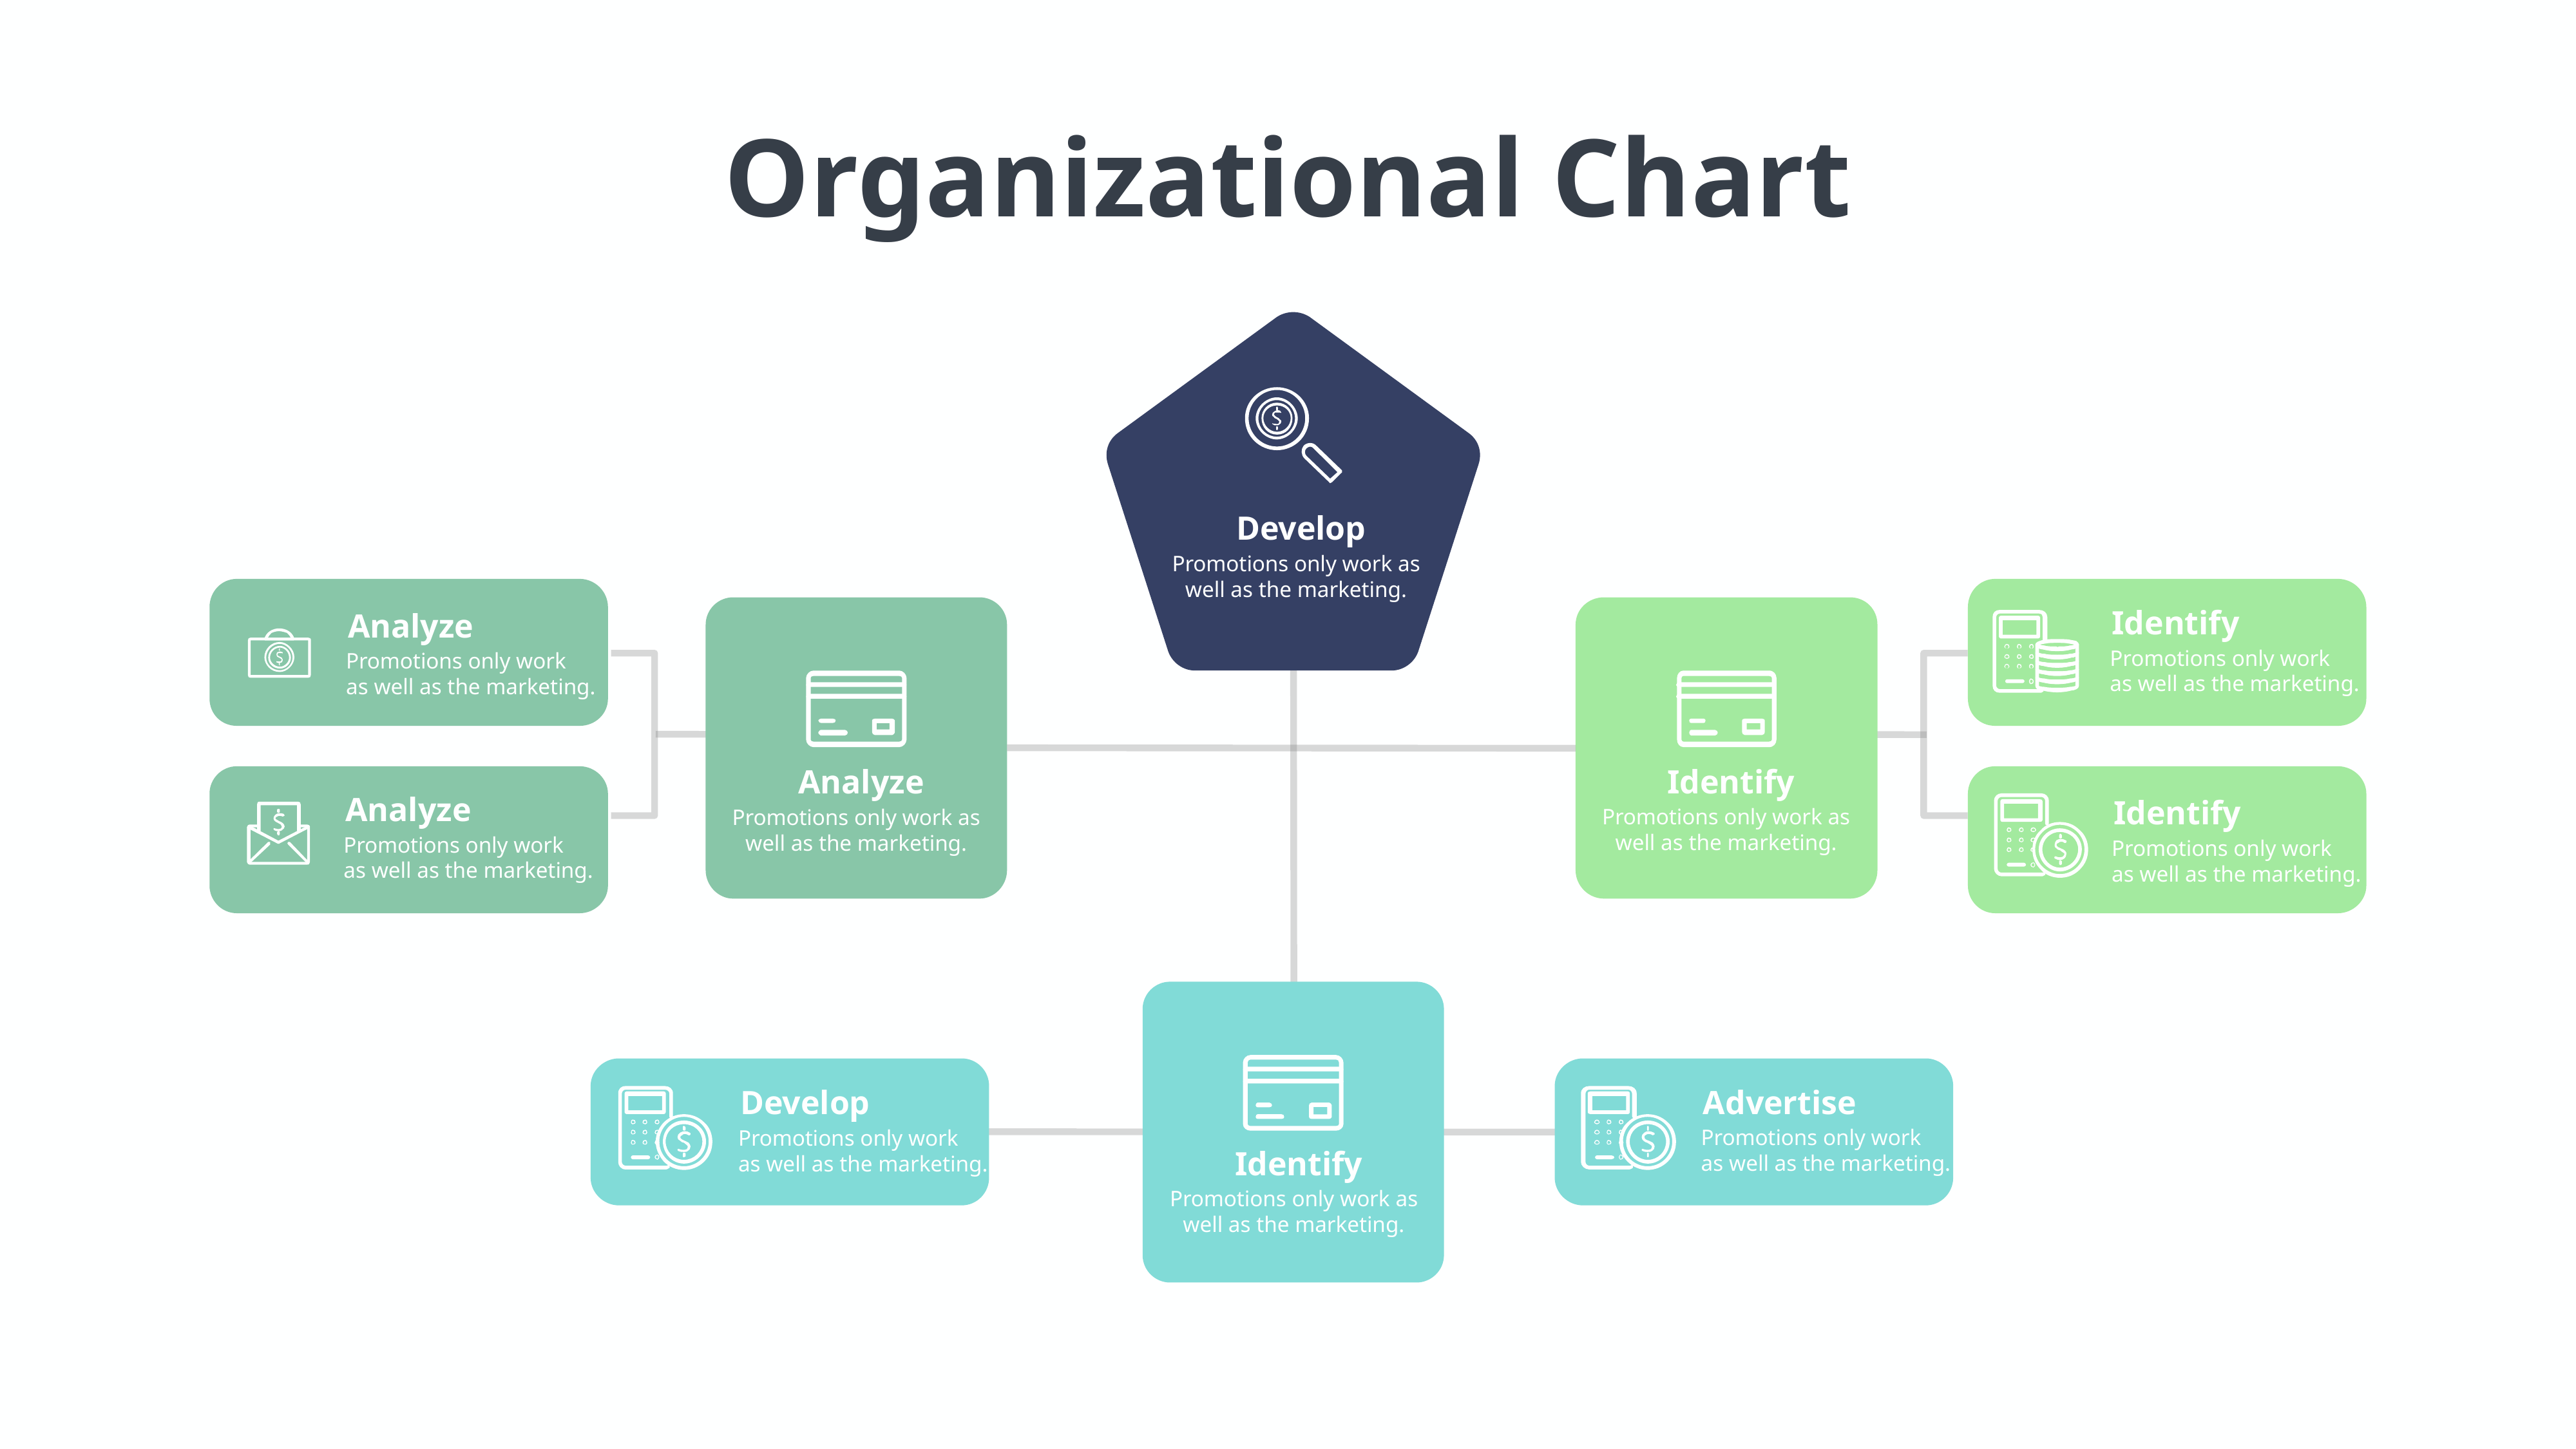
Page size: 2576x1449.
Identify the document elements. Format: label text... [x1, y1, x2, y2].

text_box [590, 1058, 989, 1206]
text_box [1923, 653, 1968, 816]
text_box [264, 628, 294, 641]
text_box [655, 1114, 712, 1170]
text_box [2004, 654, 2010, 659]
text_box [1677, 698, 1777, 748]
text_box [663, 1120, 707, 1164]
text_box [1255, 1114, 1284, 1119]
text_box [1594, 1140, 1600, 1145]
text_box [677, 1131, 691, 1152]
text_box [2028, 643, 2034, 649]
text_box [818, 718, 836, 723]
text_box [2005, 679, 2025, 683]
text_box [209, 766, 608, 914]
text_box [2035, 676, 2079, 693]
text_box [1595, 1155, 1615, 1160]
text_box [2038, 828, 2082, 872]
text_box [1243, 1083, 1344, 1131]
text_box [1675, 694, 1777, 699]
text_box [336, 600, 614, 705]
text_box [683, 1152, 686, 1158]
text_box [247, 824, 257, 828]
text_box [631, 1119, 636, 1124]
text_box [2075, 662, 2079, 668]
text_box [301, 824, 309, 828]
text_box [1992, 610, 2048, 693]
text_box [806, 670, 907, 684]
text_box [1967, 766, 2366, 914]
text_box [2007, 862, 2027, 867]
text_box [2035, 643, 2079, 659]
text_box [642, 1130, 647, 1135]
text_box [1142, 981, 1444, 1283]
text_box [1691, 1077, 1969, 1181]
text_box [2007, 837, 2012, 842]
text_box [2030, 862, 2036, 868]
text_box [818, 730, 848, 736]
text_box [1619, 1119, 1624, 1124]
text_box [247, 638, 311, 678]
text_box [2017, 663, 2022, 669]
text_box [1587, 757, 1865, 861]
text_box [2036, 639, 2079, 645]
text_box [2019, 847, 2024, 852]
text_box [2032, 822, 2088, 878]
text_box [277, 831, 280, 836]
text_box [2028, 678, 2034, 685]
text_box [654, 1154, 660, 1160]
text_box [2030, 837, 2034, 842]
text_box [642, 1119, 647, 1124]
text_box [624, 1091, 666, 1114]
text_box [1994, 793, 2049, 876]
text_box [1245, 387, 1310, 451]
text_box [1309, 1103, 1332, 1119]
text_box [1689, 730, 1718, 736]
text_box [806, 686, 811, 696]
text_box [257, 801, 301, 833]
text_box [247, 825, 280, 844]
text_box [1155, 1139, 1433, 1243]
text_box [264, 641, 294, 672]
text_box [2007, 847, 2012, 852]
text_box [1641, 1131, 1655, 1152]
text_box [2054, 838, 2067, 860]
text_box [1243, 1066, 1344, 1072]
text_box [209, 578, 607, 726]
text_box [2102, 788, 2380, 892]
text_box [279, 825, 310, 844]
text_box [248, 842, 271, 864]
text_box [902, 686, 907, 696]
text_box [1243, 1070, 1248, 1081]
text_box [2035, 654, 2079, 668]
text_box [806, 697, 907, 748]
text_box [1261, 402, 1293, 435]
text_box [1675, 682, 1777, 687]
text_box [718, 757, 995, 861]
text_box [287, 842, 310, 865]
text_box [2028, 663, 2034, 669]
text_box [705, 597, 1007, 899]
text_box [1339, 1070, 1344, 1080]
text_box [1106, 312, 1480, 671]
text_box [729, 1077, 1006, 1182]
text_box [2017, 654, 2022, 659]
text_box [1594, 1119, 1600, 1124]
text_box [1742, 718, 1765, 735]
text_box [1677, 670, 1777, 683]
text_box [1594, 1130, 1600, 1135]
text_box [2035, 667, 2079, 677]
text_box [2028, 654, 2034, 659]
text_box [273, 813, 285, 831]
text_box [1243, 1079, 1344, 1084]
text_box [334, 784, 611, 889]
text_box [631, 1140, 636, 1145]
text_box [2000, 799, 2043, 822]
text_box Organizational Chart [714, 104, 1862, 243]
text_box [631, 1155, 651, 1160]
text_box [276, 651, 283, 663]
text_box [1554, 1058, 1953, 1206]
text_box [1967, 578, 2367, 726]
text_box [2019, 827, 2024, 833]
text_box [1255, 397, 1298, 440]
text_box [1689, 718, 1706, 723]
text_box [1619, 1114, 1676, 1170]
text_box [1771, 687, 1777, 695]
text_box [654, 1130, 658, 1135]
text_box [2004, 643, 2010, 649]
text_box [1301, 442, 1342, 484]
text_box [247, 828, 307, 865]
text_box [631, 1130, 636, 1135]
text_box [268, 645, 291, 669]
text_box [806, 694, 907, 699]
text_box [307, 827, 310, 862]
text_box [806, 682, 907, 687]
text_box [1619, 1154, 1623, 1160]
text_box [1587, 1091, 1630, 1114]
text_box [654, 1119, 660, 1124]
text_box [1626, 1120, 1670, 1164]
text_box [2059, 833, 2062, 838]
text_box [1607, 1130, 1612, 1135]
text_box [2019, 837, 2024, 842]
text_box [2030, 827, 2037, 833]
text_box [2004, 663, 2010, 669]
text_box [1607, 1140, 1612, 1145]
text_box [2059, 860, 2062, 866]
text_box [1255, 1103, 1272, 1108]
text_box [1243, 1055, 1344, 1068]
text_box [1677, 687, 1682, 694]
text_box [611, 653, 655, 816]
text_box [1581, 1086, 1637, 1170]
text_box [642, 1140, 647, 1145]
text_box [1607, 1119, 1612, 1124]
text_box [1999, 616, 2041, 639]
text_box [2100, 598, 2378, 702]
text_box [2007, 827, 2012, 833]
text_box [683, 1126, 686, 1131]
text_box [1272, 410, 1282, 426]
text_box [1158, 503, 1435, 607]
text_box [2017, 643, 2022, 649]
text_box [618, 1086, 673, 1170]
text_box [1575, 597, 1878, 899]
text_box [872, 718, 895, 735]
text_box [2035, 662, 2039, 668]
